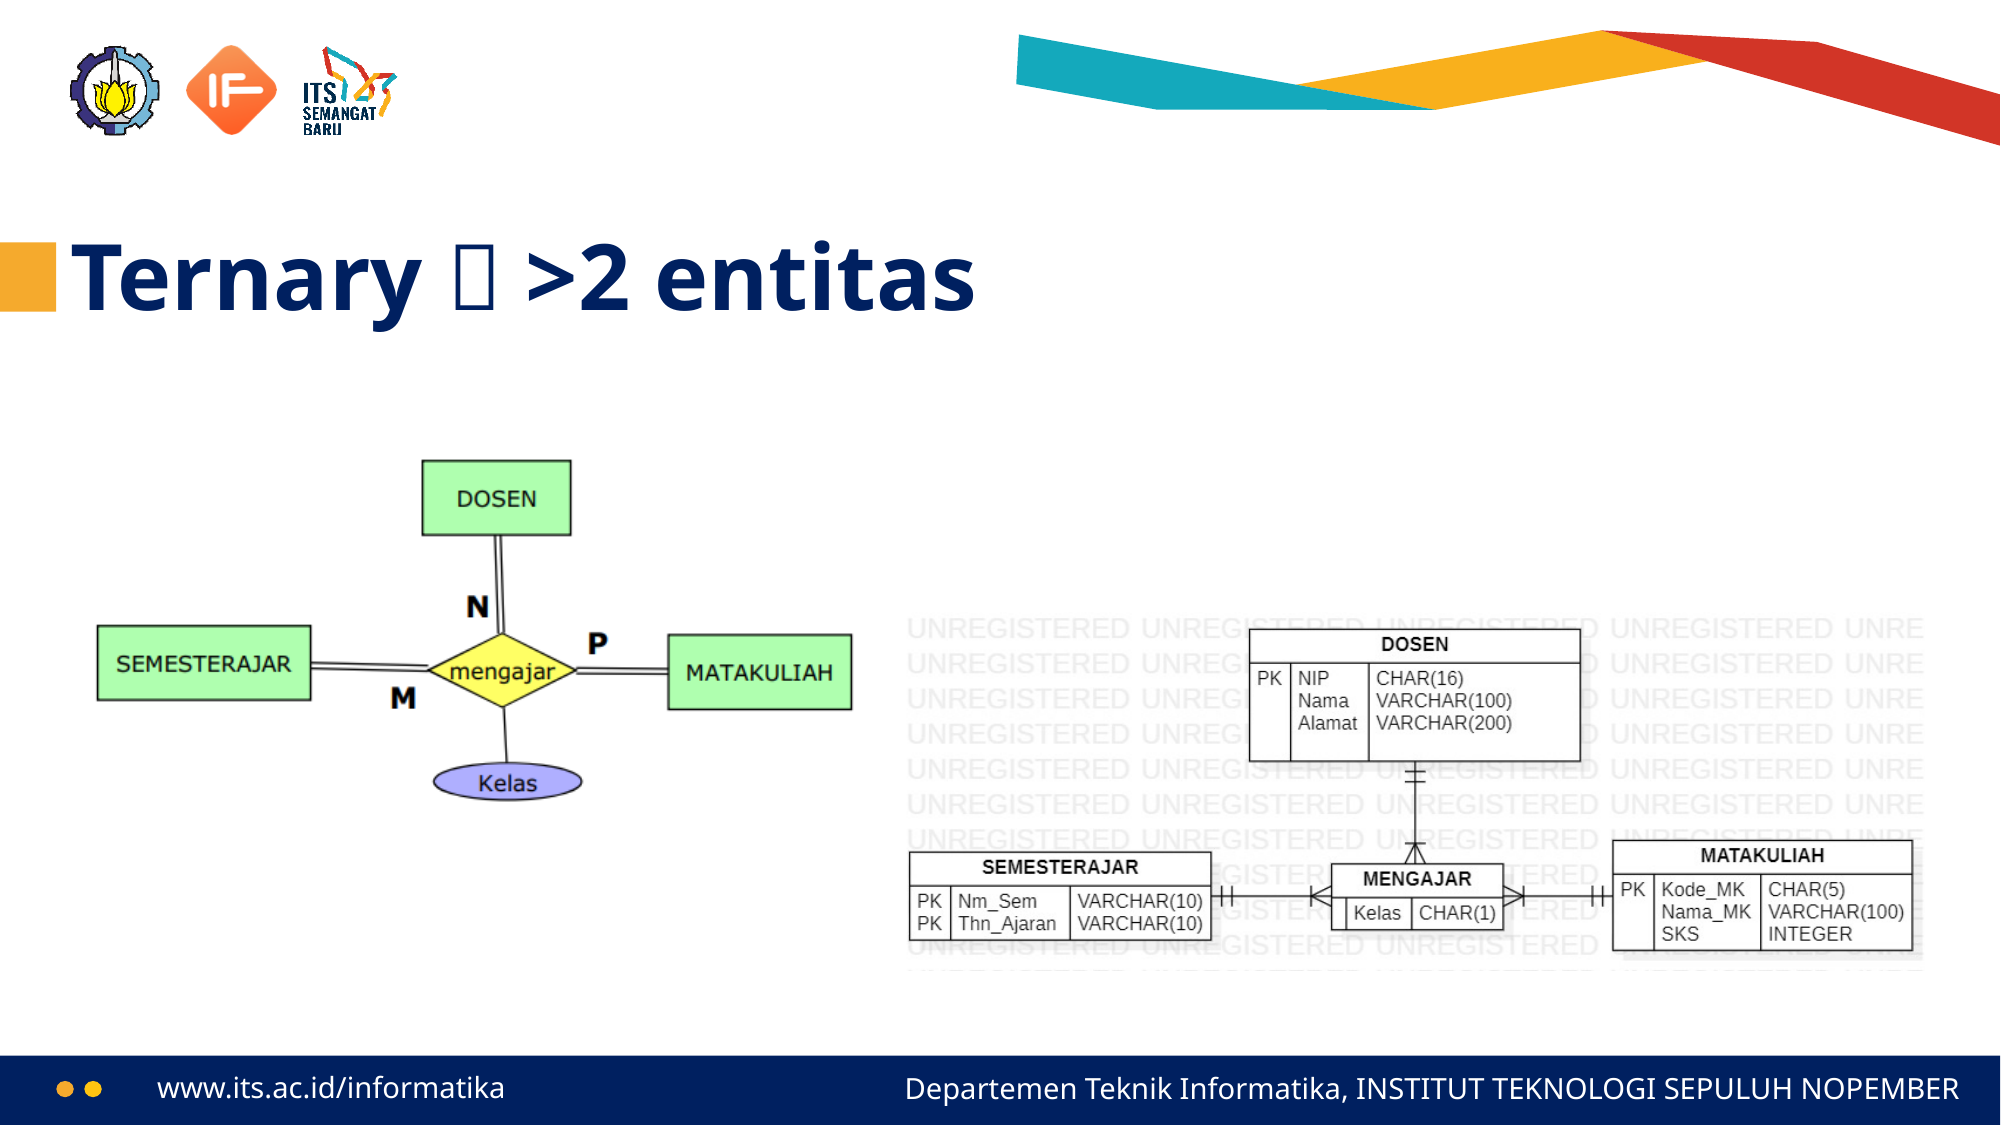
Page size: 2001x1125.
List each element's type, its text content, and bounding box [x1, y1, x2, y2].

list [75, 454, 870, 818]
picture [899, 603, 1925, 971]
picture [69, 45, 160, 136]
picture [186, 45, 277, 135]
title Ternary  >2 entitas [55, 207, 1956, 338]
picture [302, 45, 398, 135]
